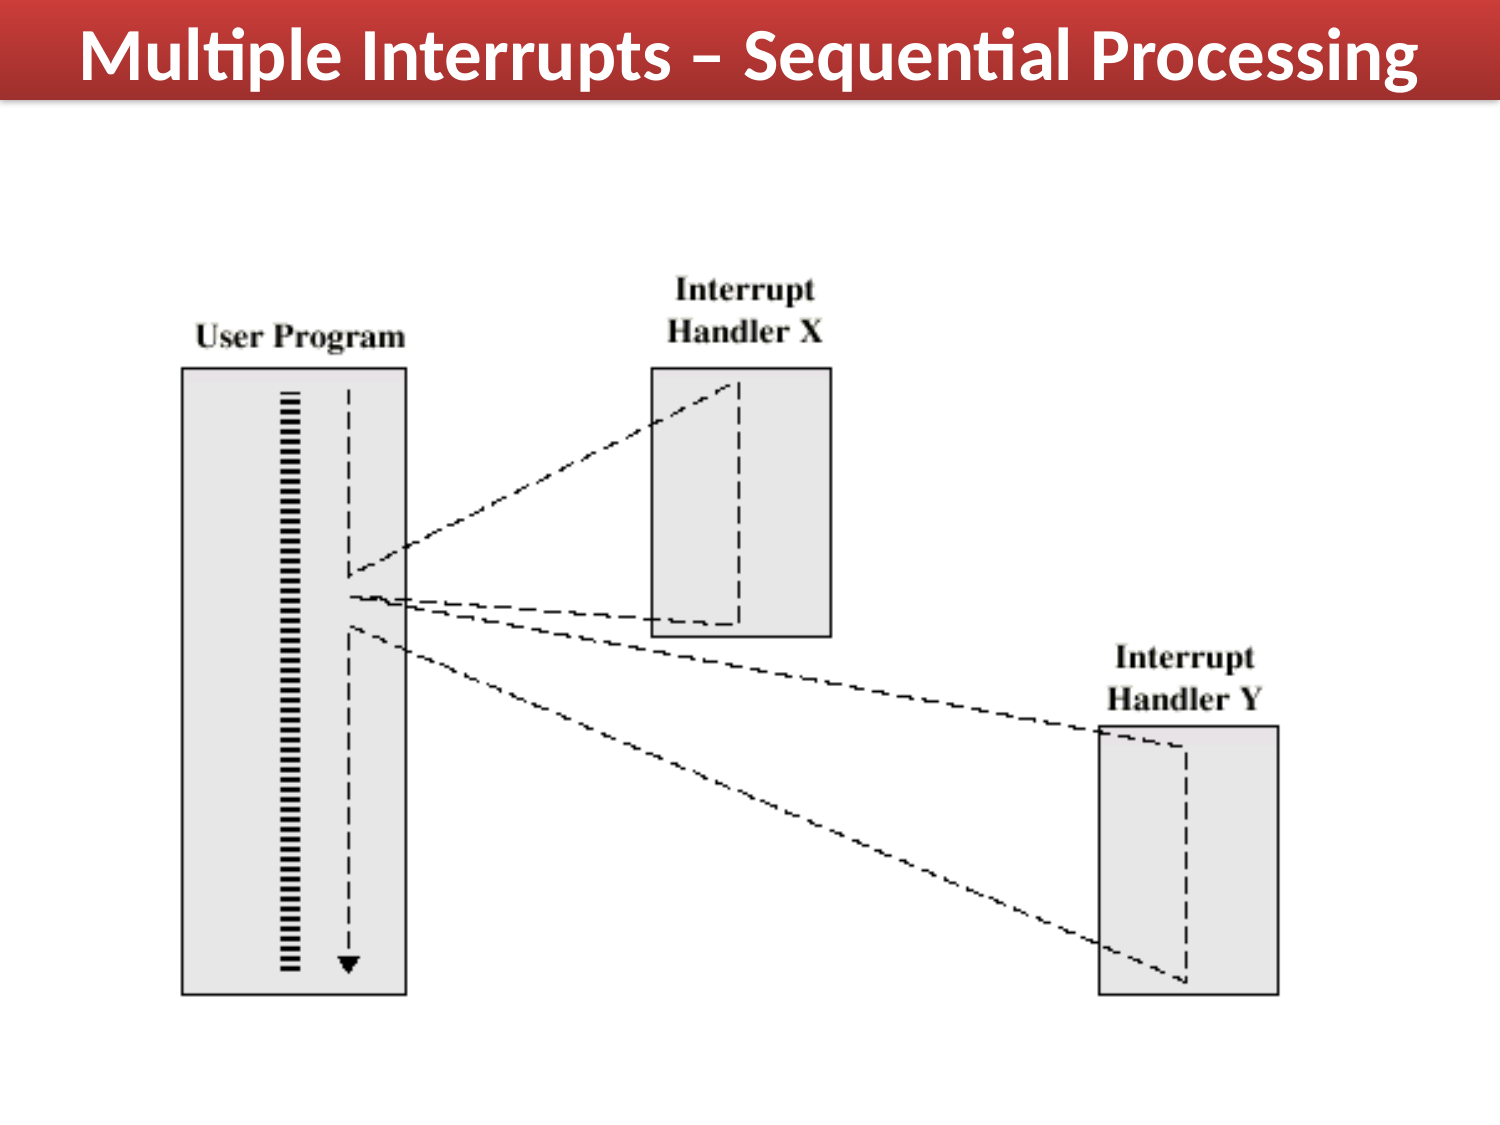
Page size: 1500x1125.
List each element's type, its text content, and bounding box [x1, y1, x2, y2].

title Multiple Interrupts – Sequential Processing [0, 0, 1500, 100]
picture [137, 266, 1301, 1023]
